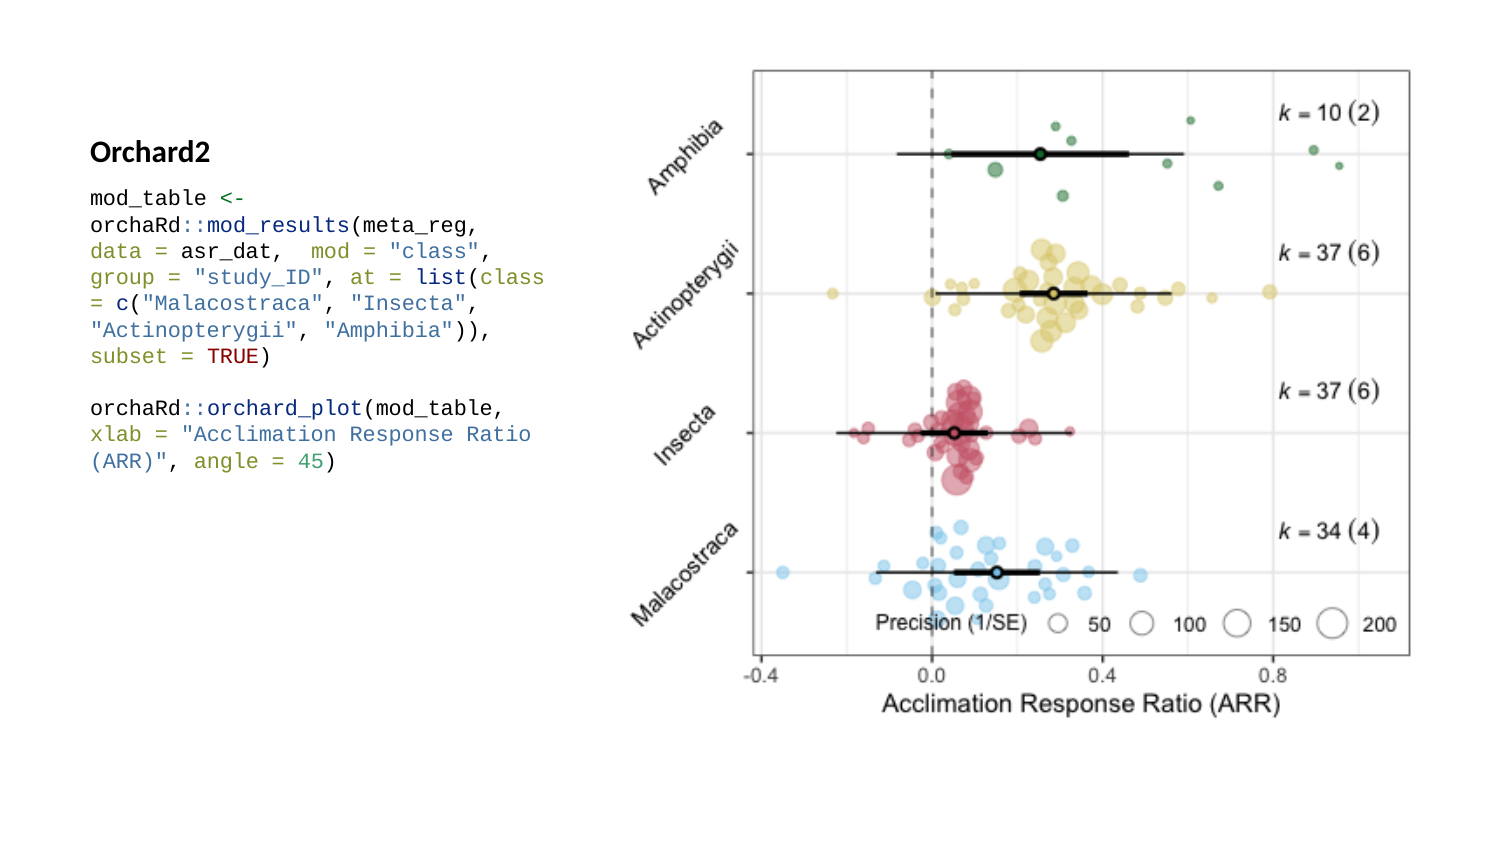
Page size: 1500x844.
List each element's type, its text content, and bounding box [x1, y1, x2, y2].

title Orchard2 [75, 33, 569, 176]
picture [585, 58, 1424, 730]
list mod_table <- orchaRd::mod_results(meta_reg, data = asr_dat, mod = "class", group = "study_ID", at = list(class = c("Malacostraca", "Insecta", "Actinopterygii", "Amphibia")), subset = TRUE) orchaRd::orchard_plot(mod_table, xlab = "Acclimation Response Ratio (ARR)", angle = 45) [75, 176, 569, 754]
